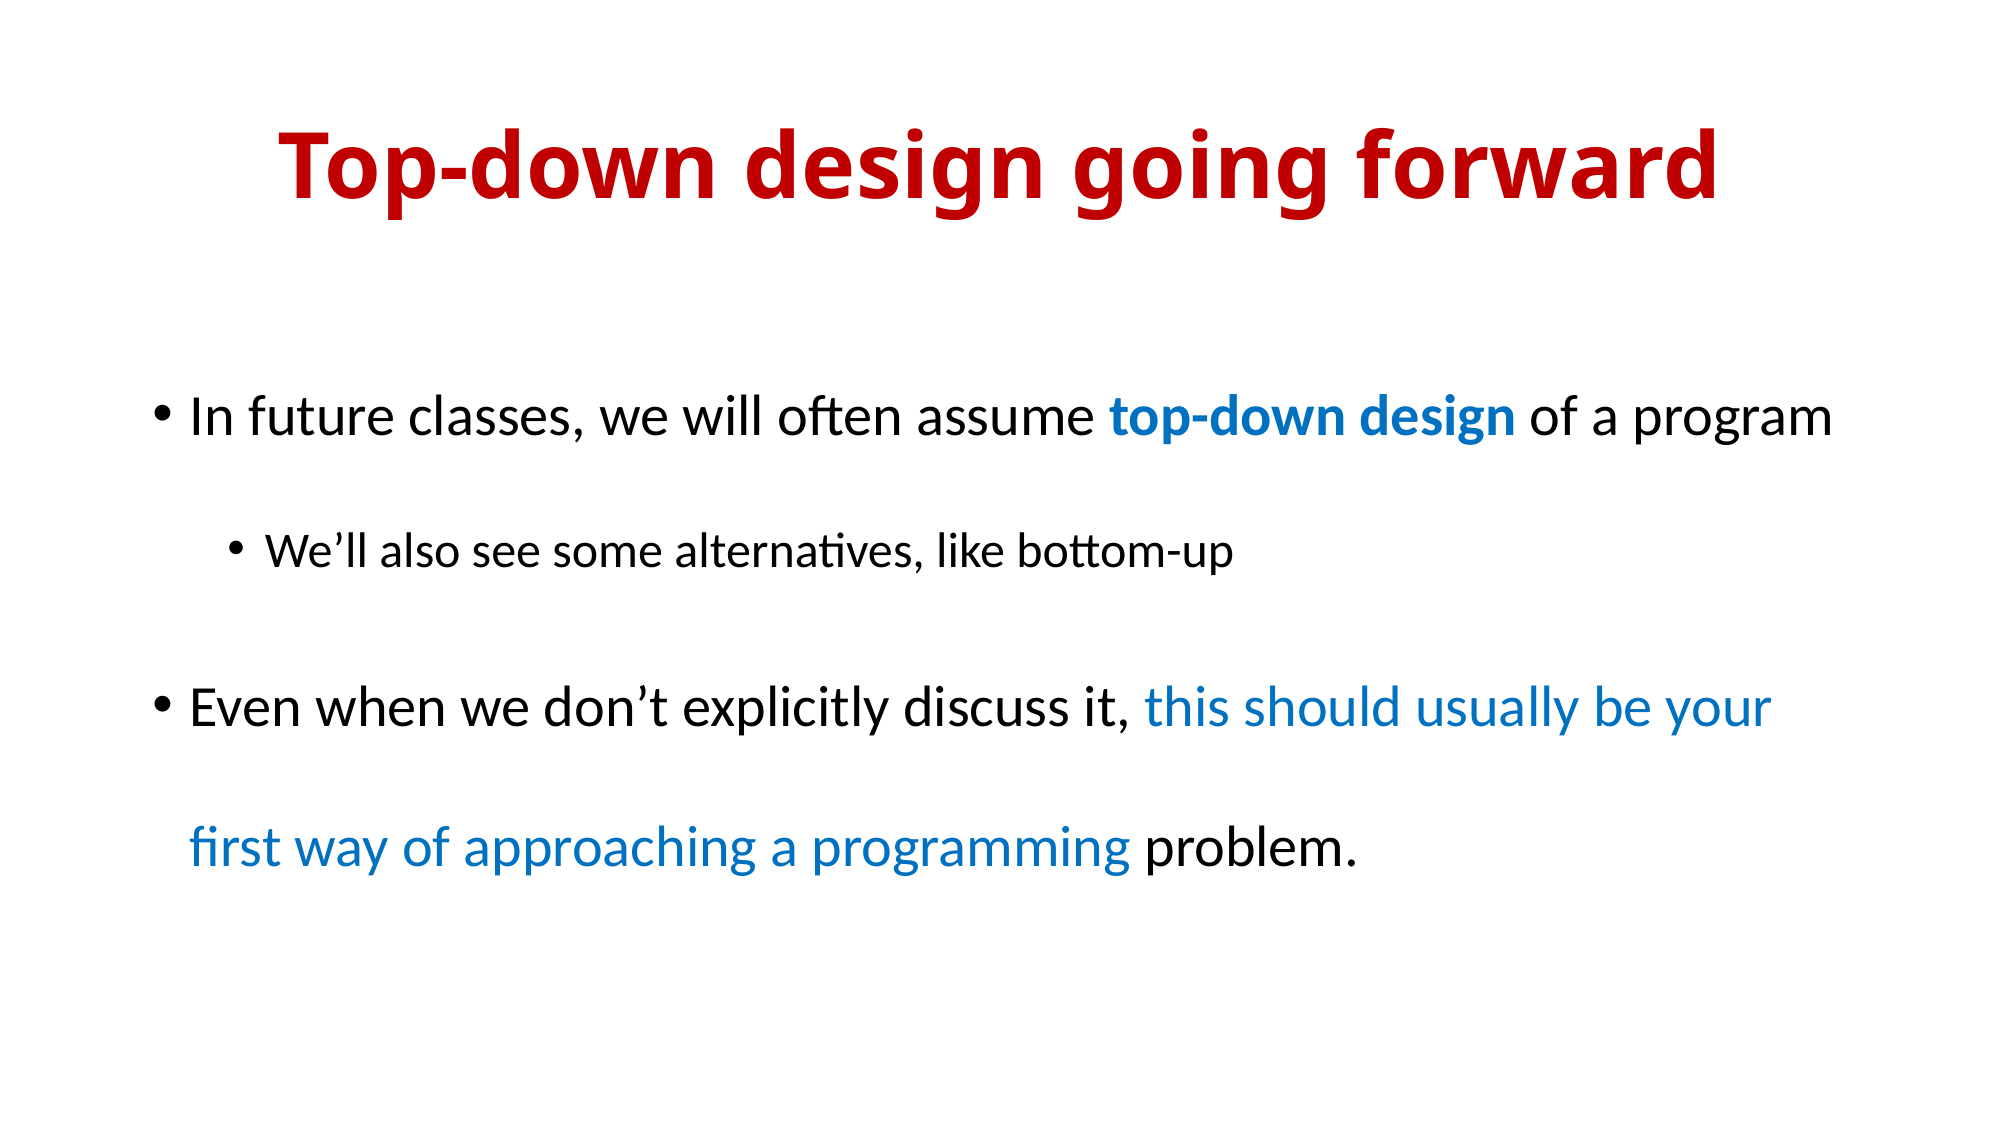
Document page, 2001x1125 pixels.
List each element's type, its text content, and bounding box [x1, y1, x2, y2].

title Top-down design going forward [137, 59, 1863, 278]
list In future classes, we will often assume top-down design of a program We’ll also see some alternatives, like bottom-up Even when we don’t explicitly discuss it, this should usually be your first way of approaching a programming problem. [137, 299, 1863, 1014]
